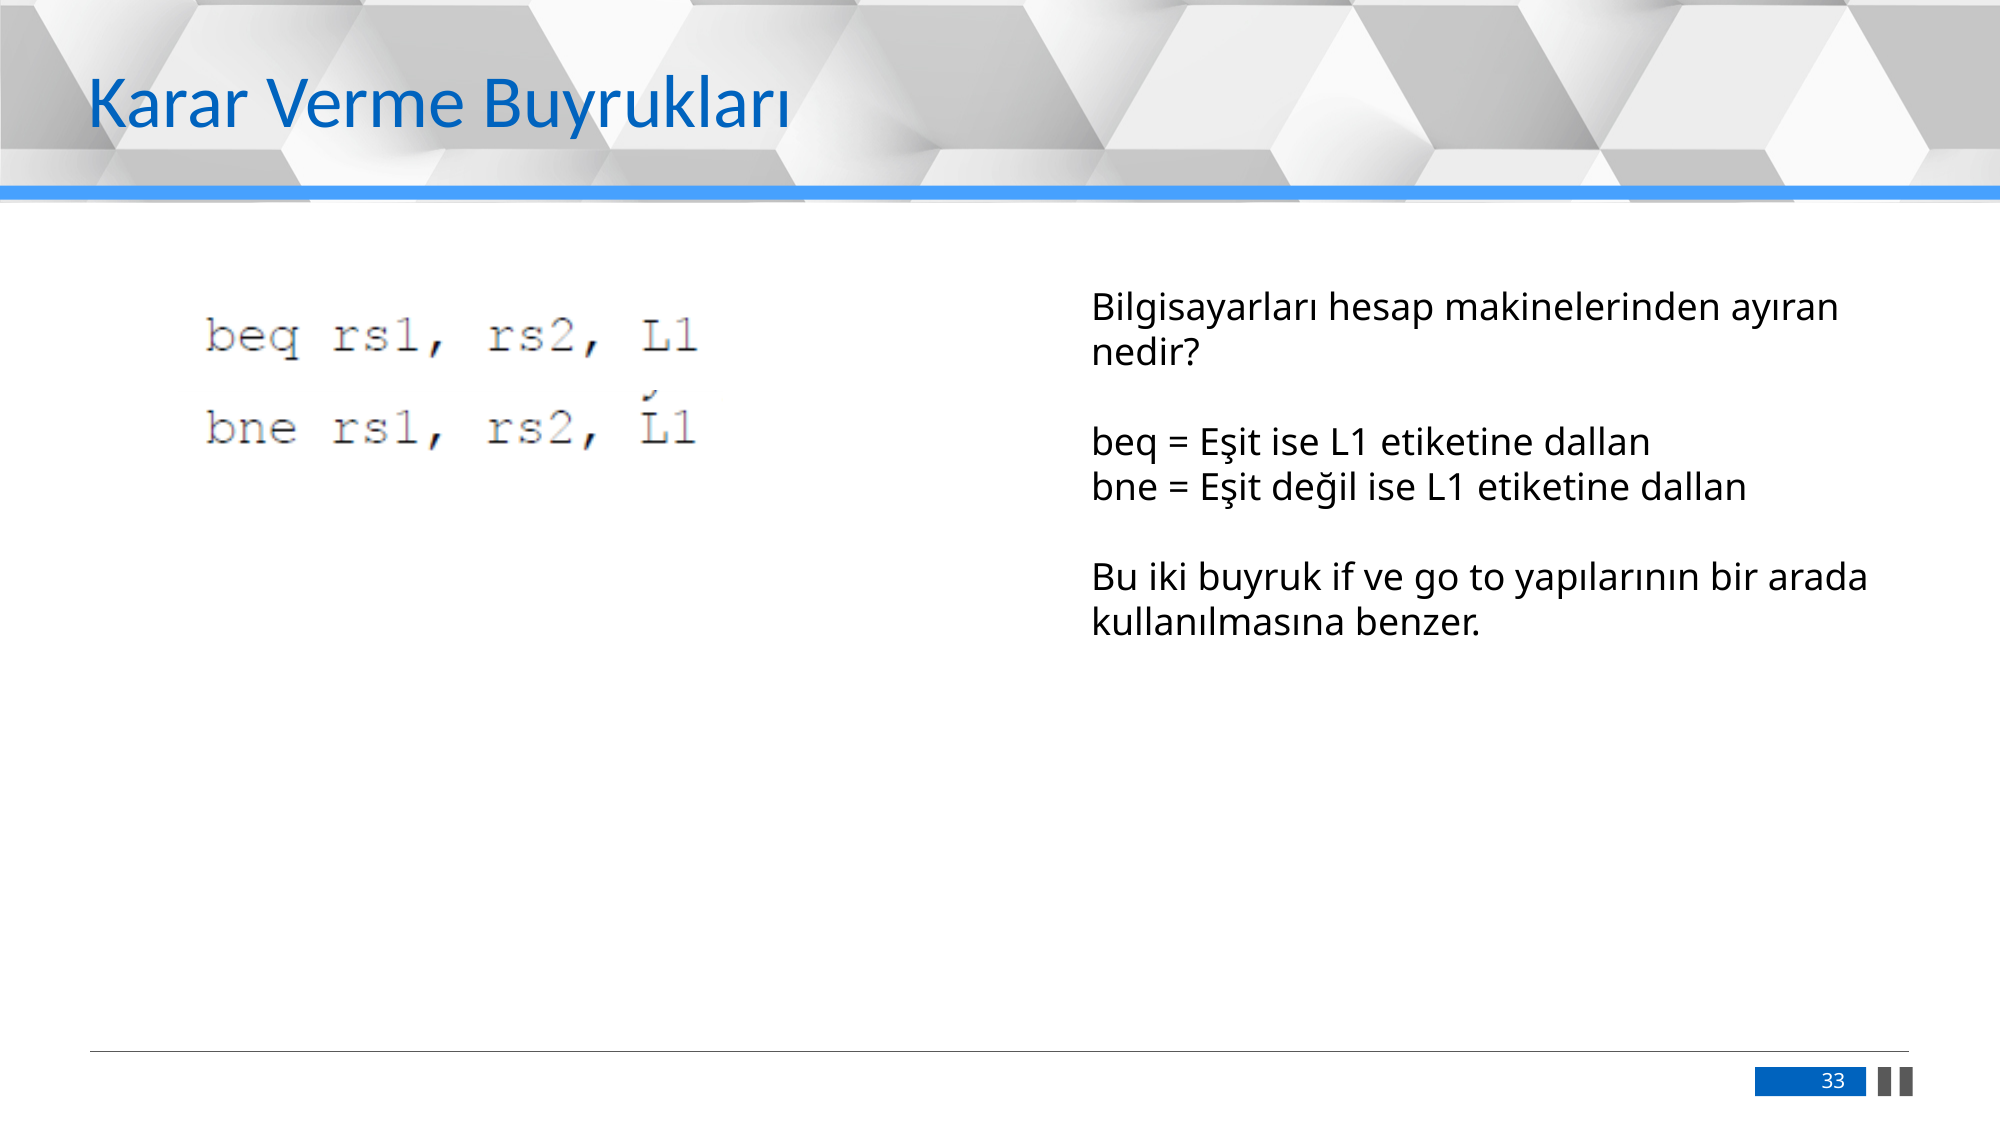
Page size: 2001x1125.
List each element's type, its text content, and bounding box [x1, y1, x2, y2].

picture [0, 0, 2000, 185]
picture [148, 302, 765, 374]
picture [178, 390, 723, 464]
list Karar Verme Buyrukları [73, 55, 1901, 153]
text_box Bilgisayarları hesap makinelerinden ayıran nedir? beq = Eşit ise L1 etiketine dallan bne = Eşit değil ise L1 etiketine dallan Bu iki buyruk if ve go to yapılarının bir arada kullanılmasına benzer. [1076, 275, 1901, 740]
slide_number 33 [1761, 1069, 1861, 1094]
